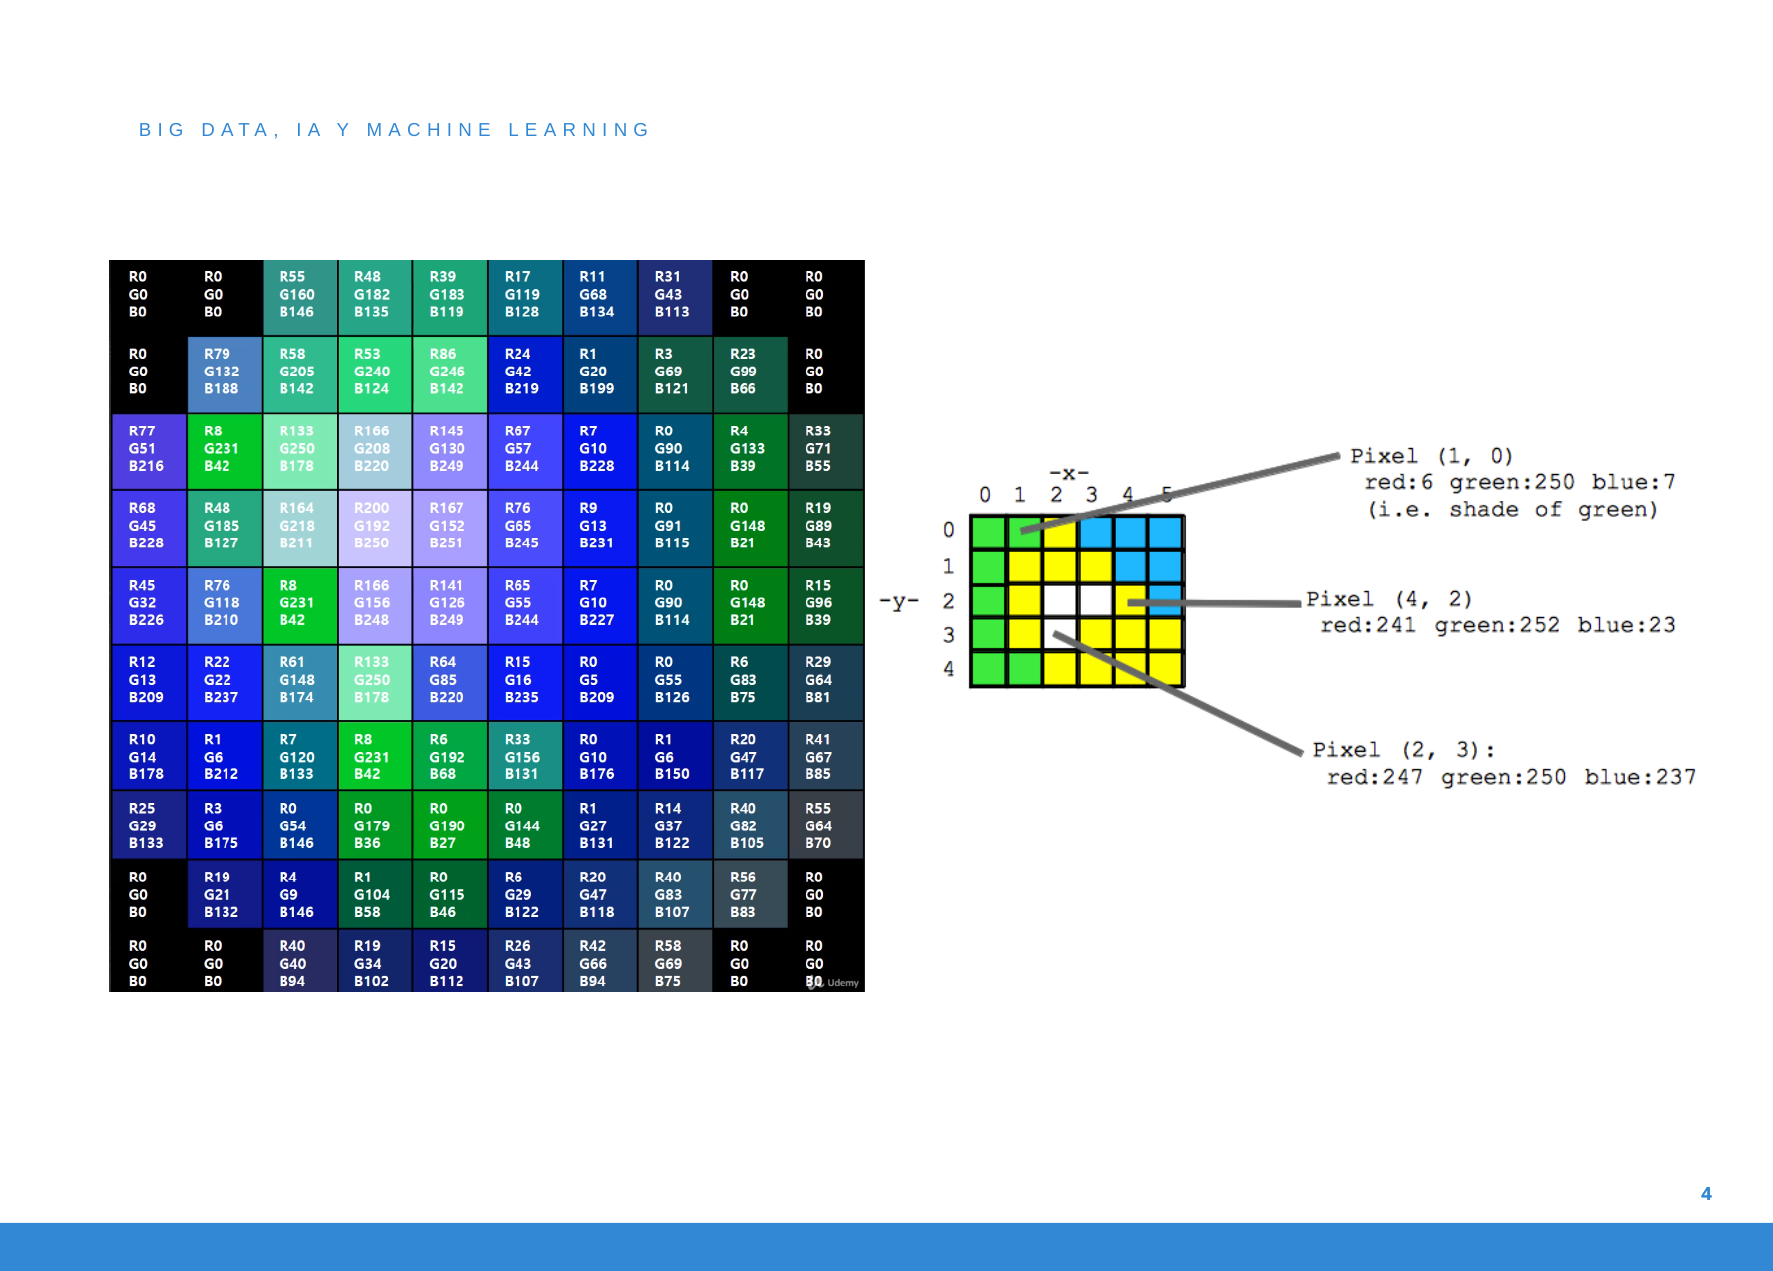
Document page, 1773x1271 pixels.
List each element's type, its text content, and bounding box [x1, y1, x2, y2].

text_box 4 [1686, 1162, 1756, 1223]
picture [109, 260, 1712, 993]
list BIG DATA, IA Y MACHINE LEARNING [123, 109, 899, 156]
